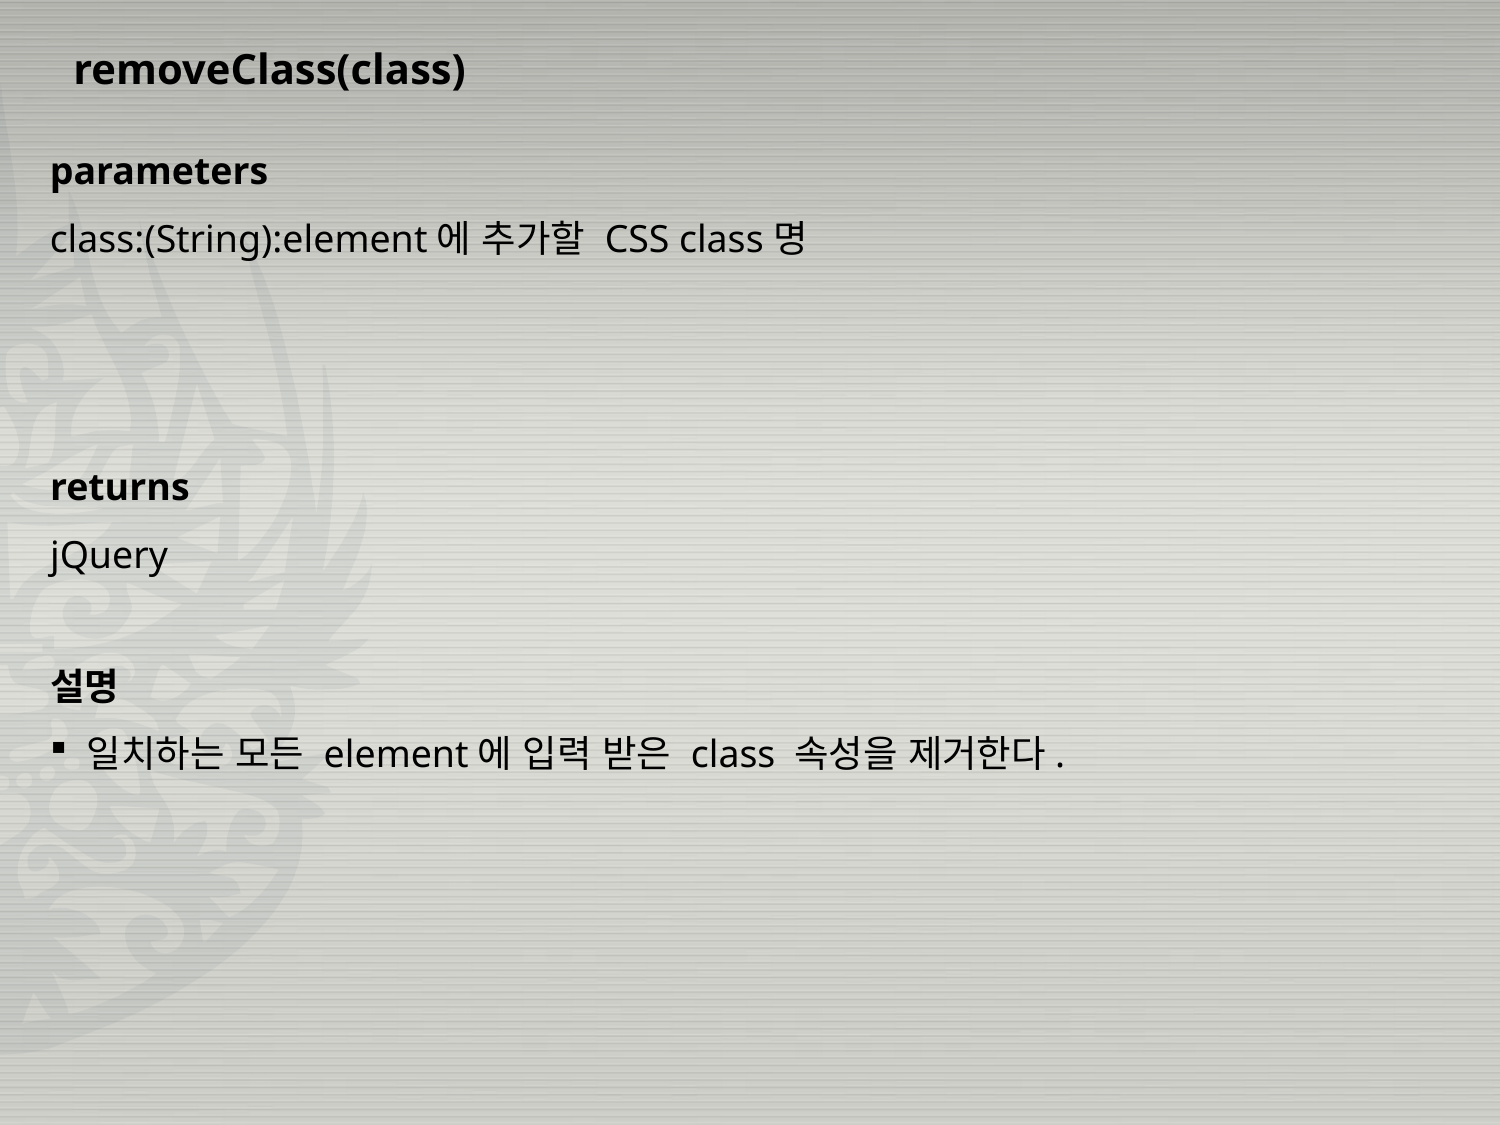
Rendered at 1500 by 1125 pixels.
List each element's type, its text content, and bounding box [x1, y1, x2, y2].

text_box returns jQuery [35, 433, 1500, 584]
text_box parameters class:(String):element에 추가할 CSS class명 [35, 117, 1500, 267]
text_box 설명 일치하는 모든 element에 입력 받은 class 속성을 제거한다. [35, 632, 1500, 783]
text_box removeClass(class) [58, 35, 1477, 100]
